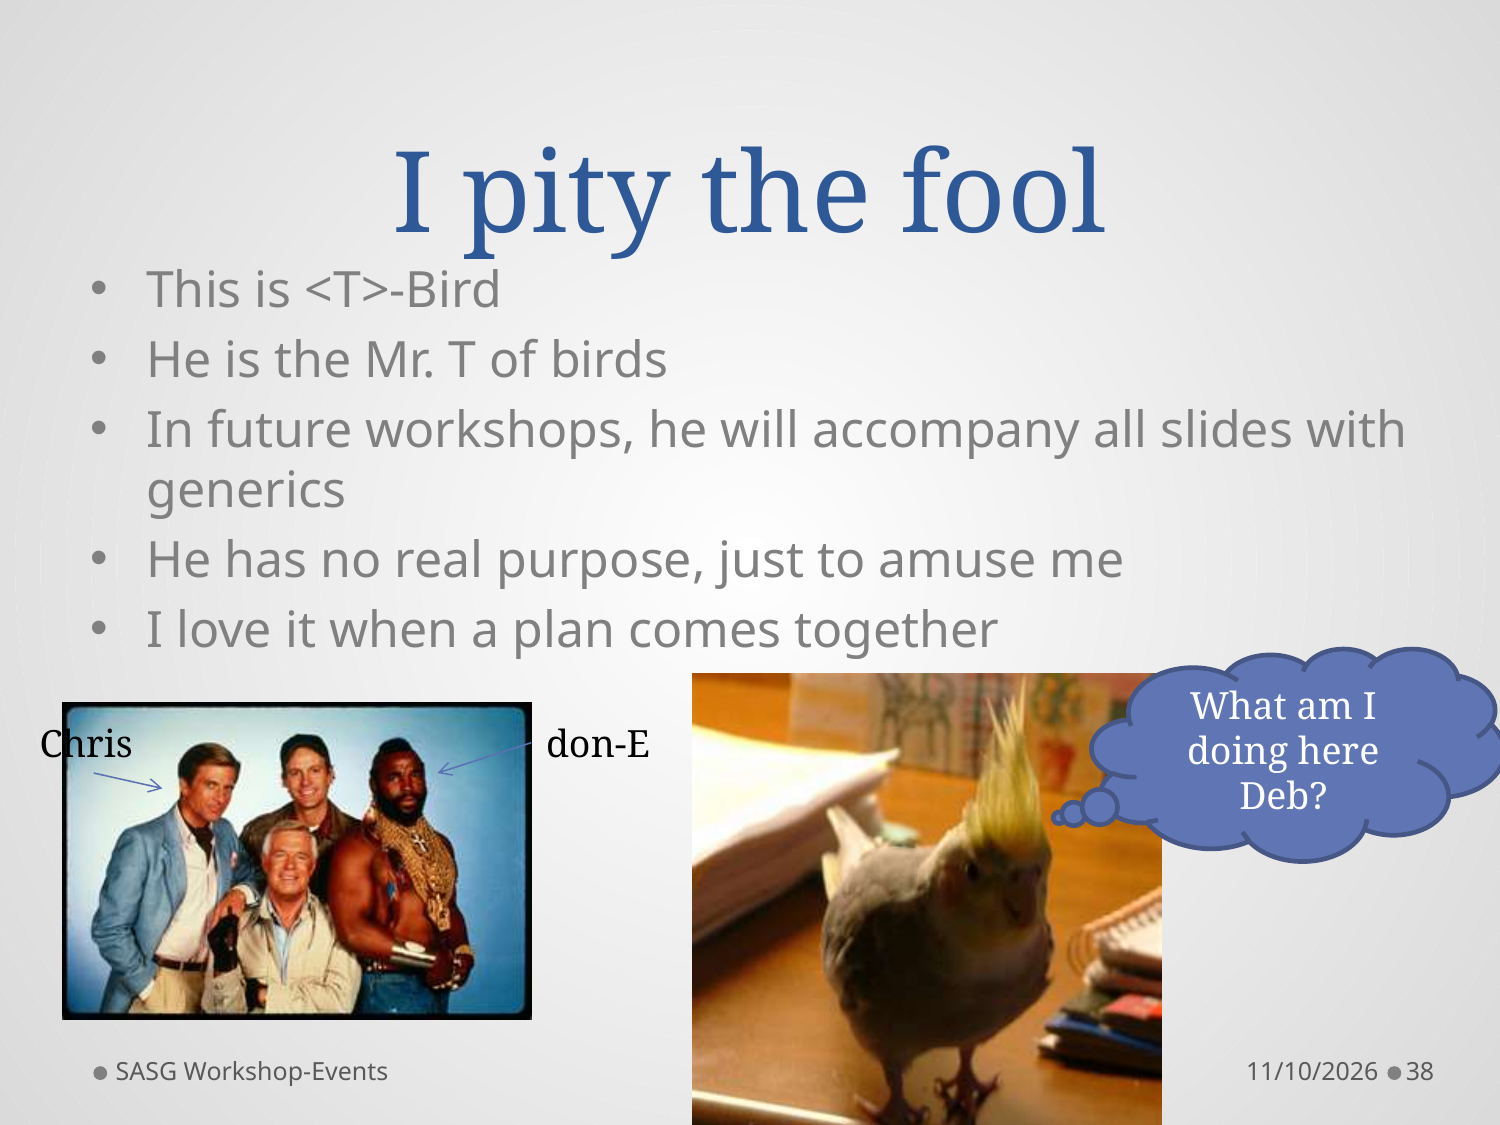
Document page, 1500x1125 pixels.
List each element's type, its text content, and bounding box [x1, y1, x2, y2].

slide_number 38 [1401, 1042, 1494, 1103]
picture [62, 789, 532, 1020]
title I pity the fool [75, 0, 1425, 249]
picture [692, 673, 1162, 1125]
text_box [24, 712, 676, 789]
text_box What am I doing here Deb? [1158, 646, 1500, 864]
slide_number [1165, 1042, 1386, 1103]
list This is <T>-Bird He is the Mr. T of birds In future workshops, he will accompany all slides with generics He has no real purpose, just to amuse me I love it when a plan comes together [75, 249, 1425, 993]
footer SASG Workshop-Events [108, 1042, 576, 1103]
picture [62, 702, 532, 712]
